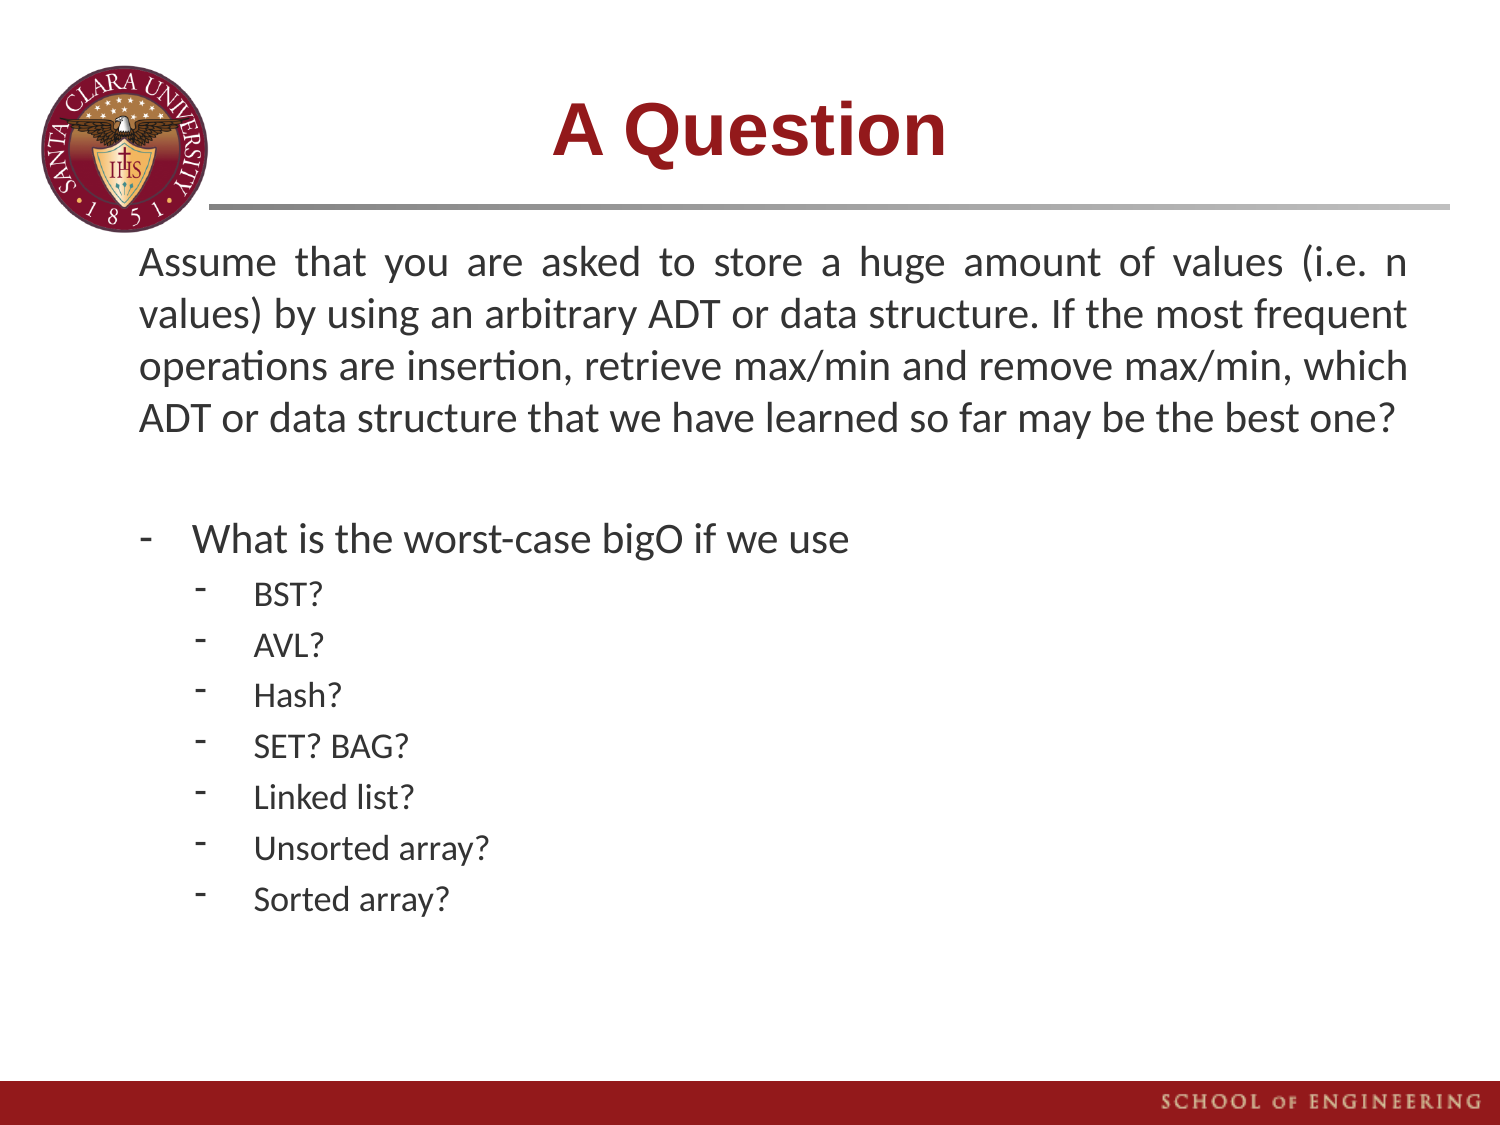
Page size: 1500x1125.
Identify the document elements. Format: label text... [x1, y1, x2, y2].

picture [1149, 1091, 1489, 1115]
list Assume that you are asked to store a huge amount of values (i.e. n values) by using an arbitrary ADT or data structure. If the most frequent operations are insertion, retrieve max/min and remove max/min, which ADT or data structure that we have learned so far may be the best one? What is the worst-case bigO if we use BST? AVL? Hash? SET? BAG? Linked list? Unsorted array? Sorted array? [123, 224, 1425, 1075]
title A Question [75, 45, 1425, 205]
picture [37, 63, 209, 235]
